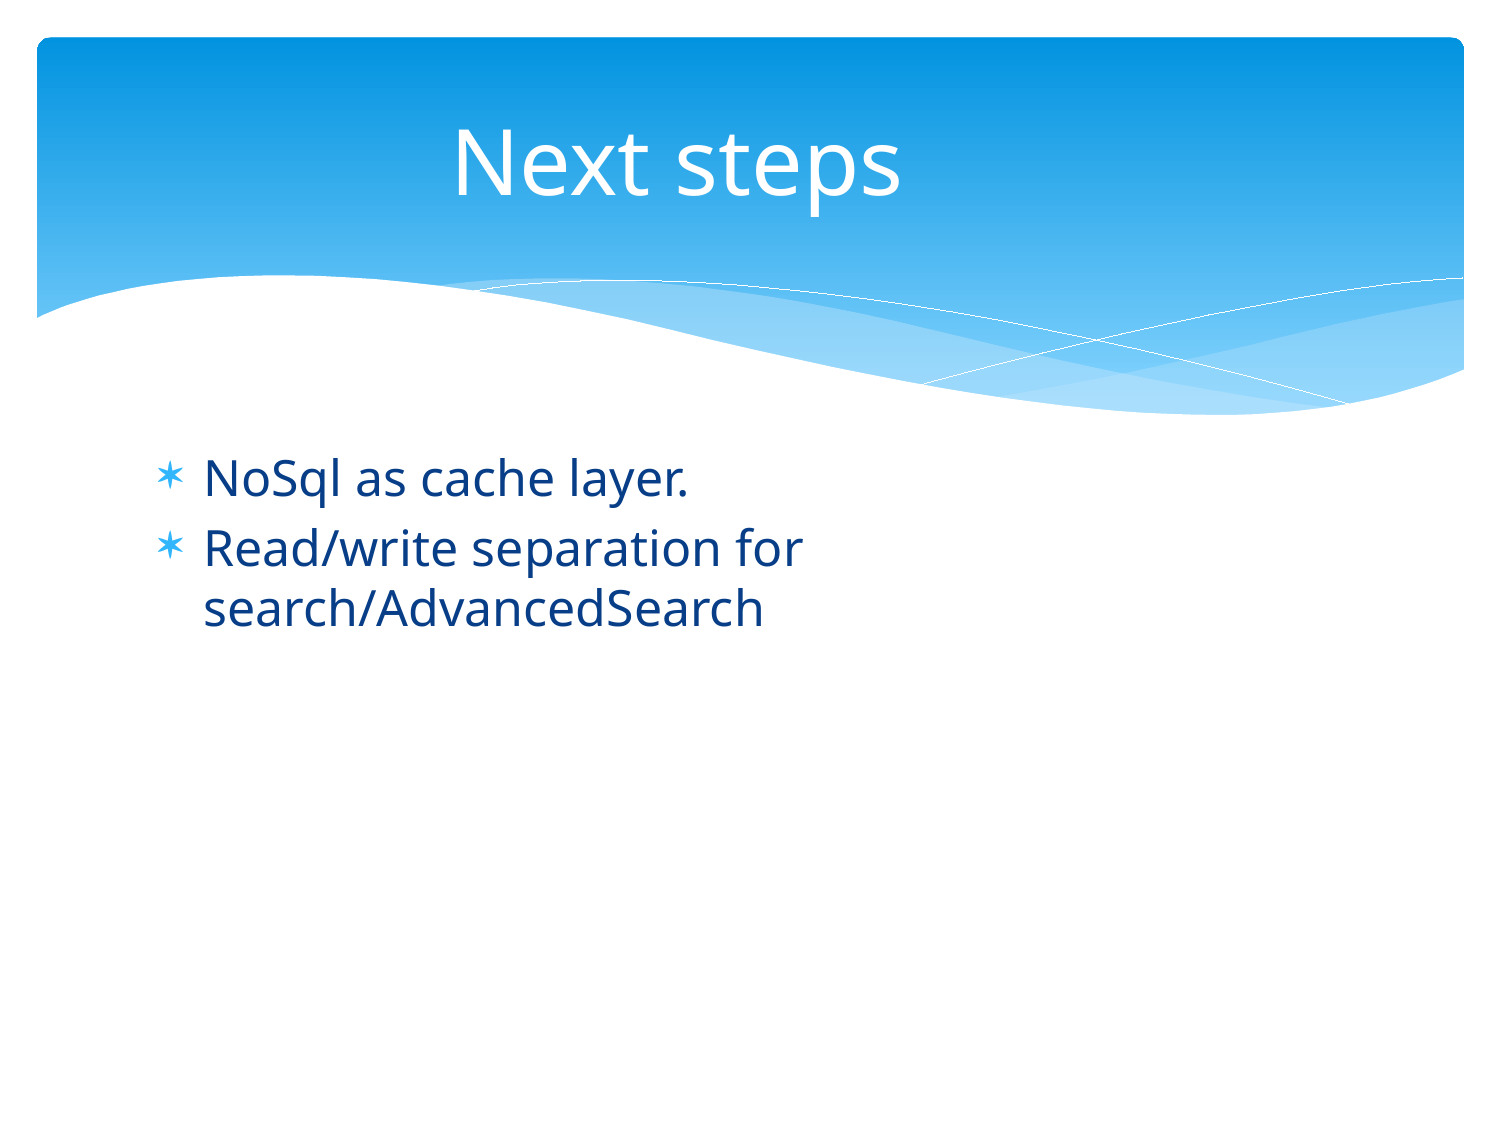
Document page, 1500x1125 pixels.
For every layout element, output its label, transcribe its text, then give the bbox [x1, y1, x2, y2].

title Next steps [75, 55, 1425, 261]
list NoSql as cache layer. Read/write separation for search/AdvancedSearch [143, 438, 1359, 1005]
